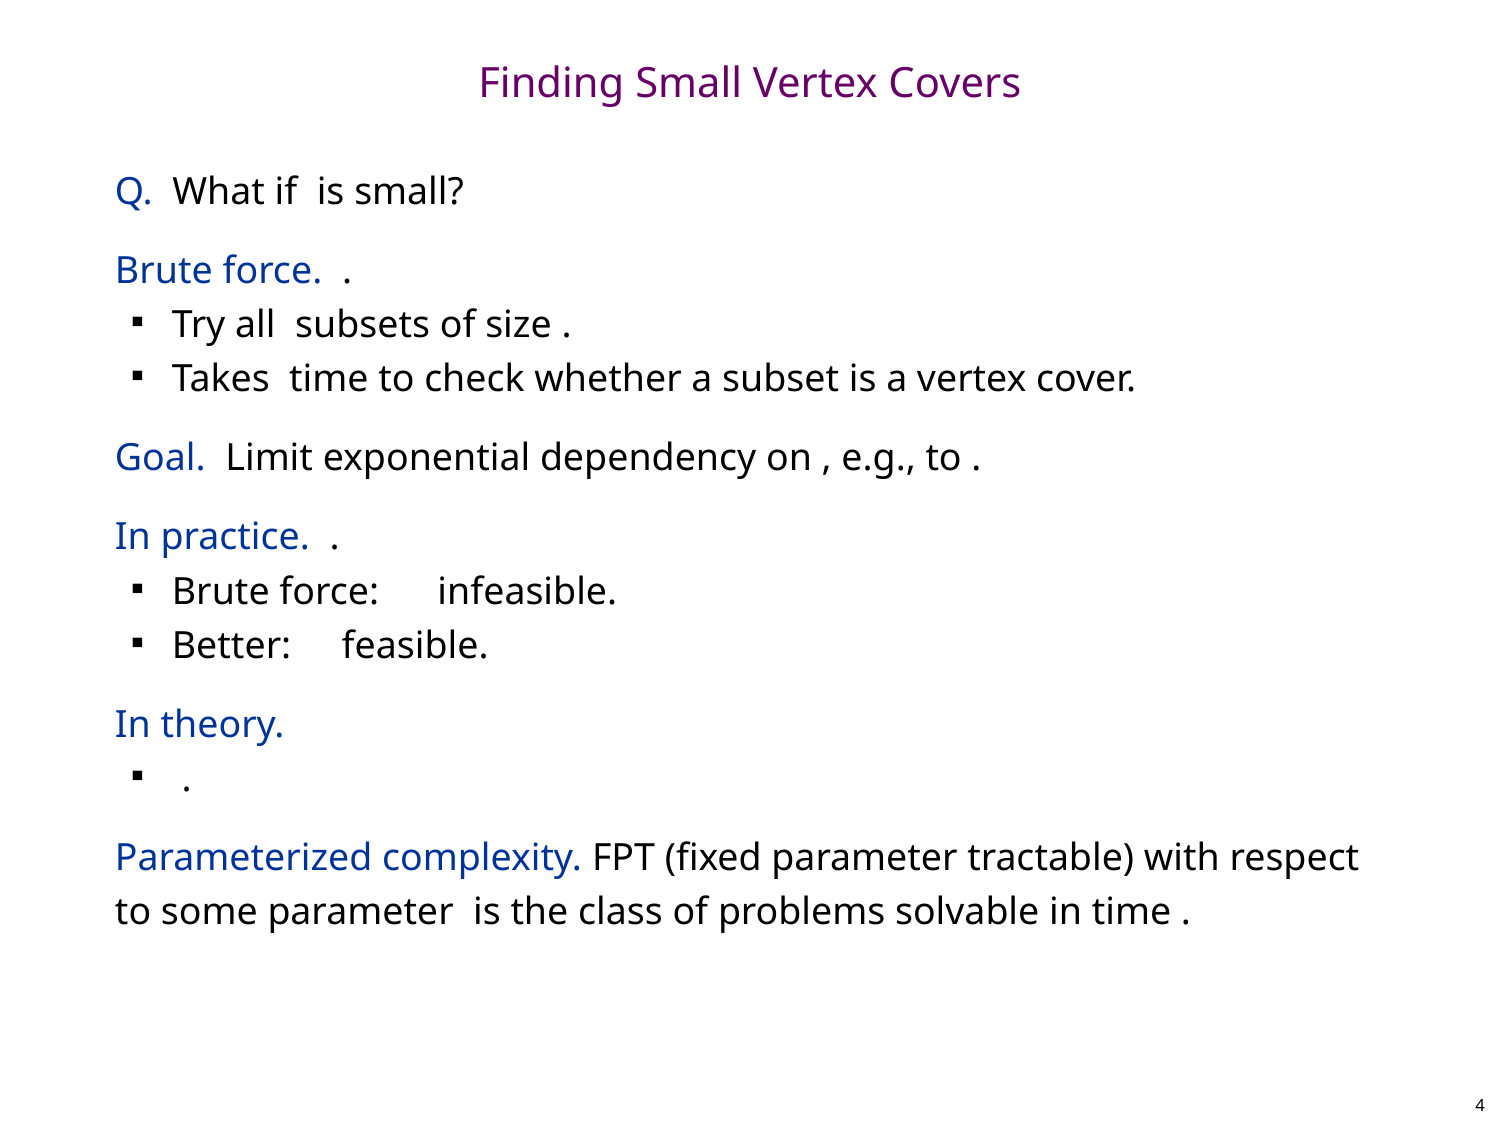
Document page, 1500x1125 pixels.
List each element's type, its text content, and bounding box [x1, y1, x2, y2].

slide_number 4 [1187, 1087, 1500, 1125]
title Finding Small Vertex Covers [0, 50, 1500, 125]
